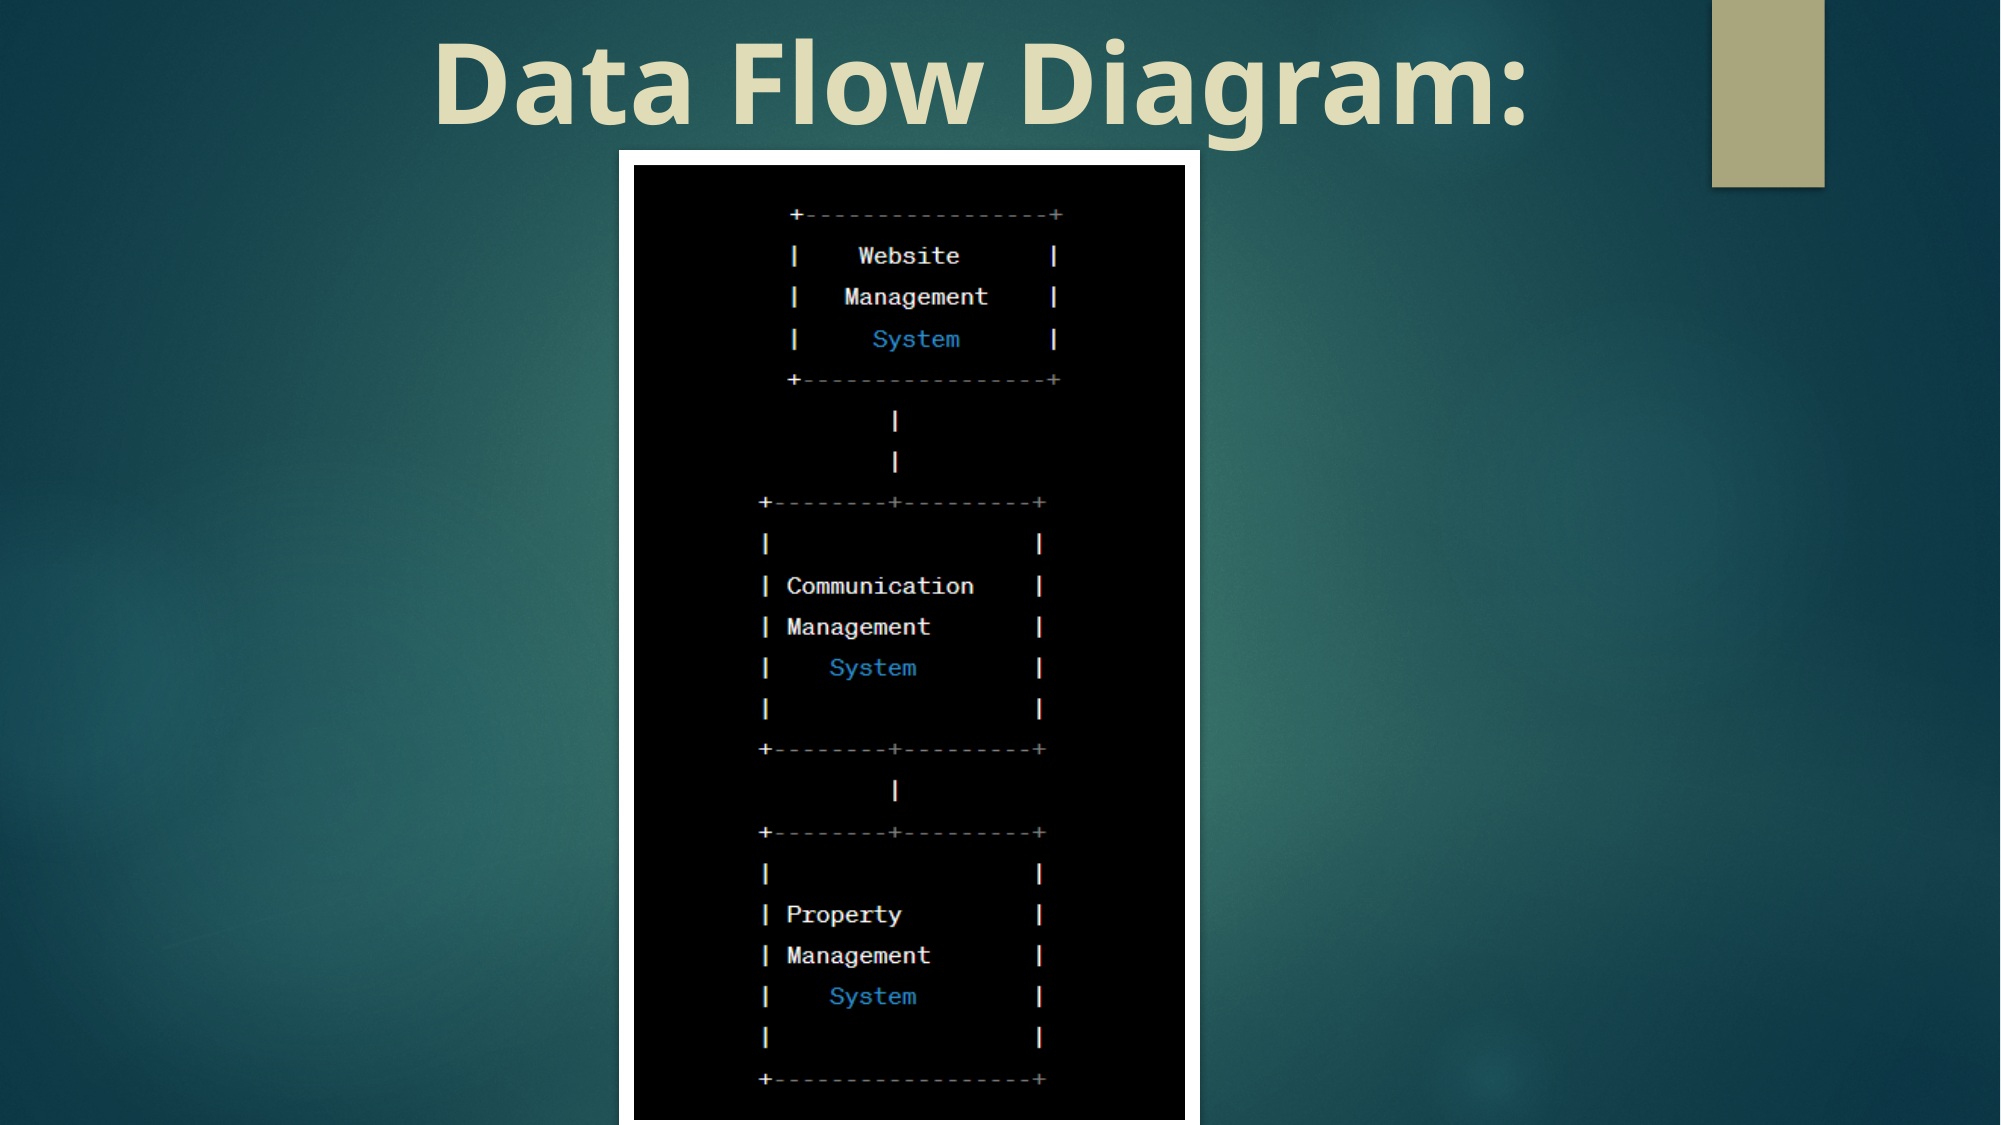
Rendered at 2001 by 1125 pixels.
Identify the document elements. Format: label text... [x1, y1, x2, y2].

picture [0, 0, 2001, 1125]
title Data Flow Diagram: [114, 4, 1657, 189]
picture [633, 164, 1186, 1121]
